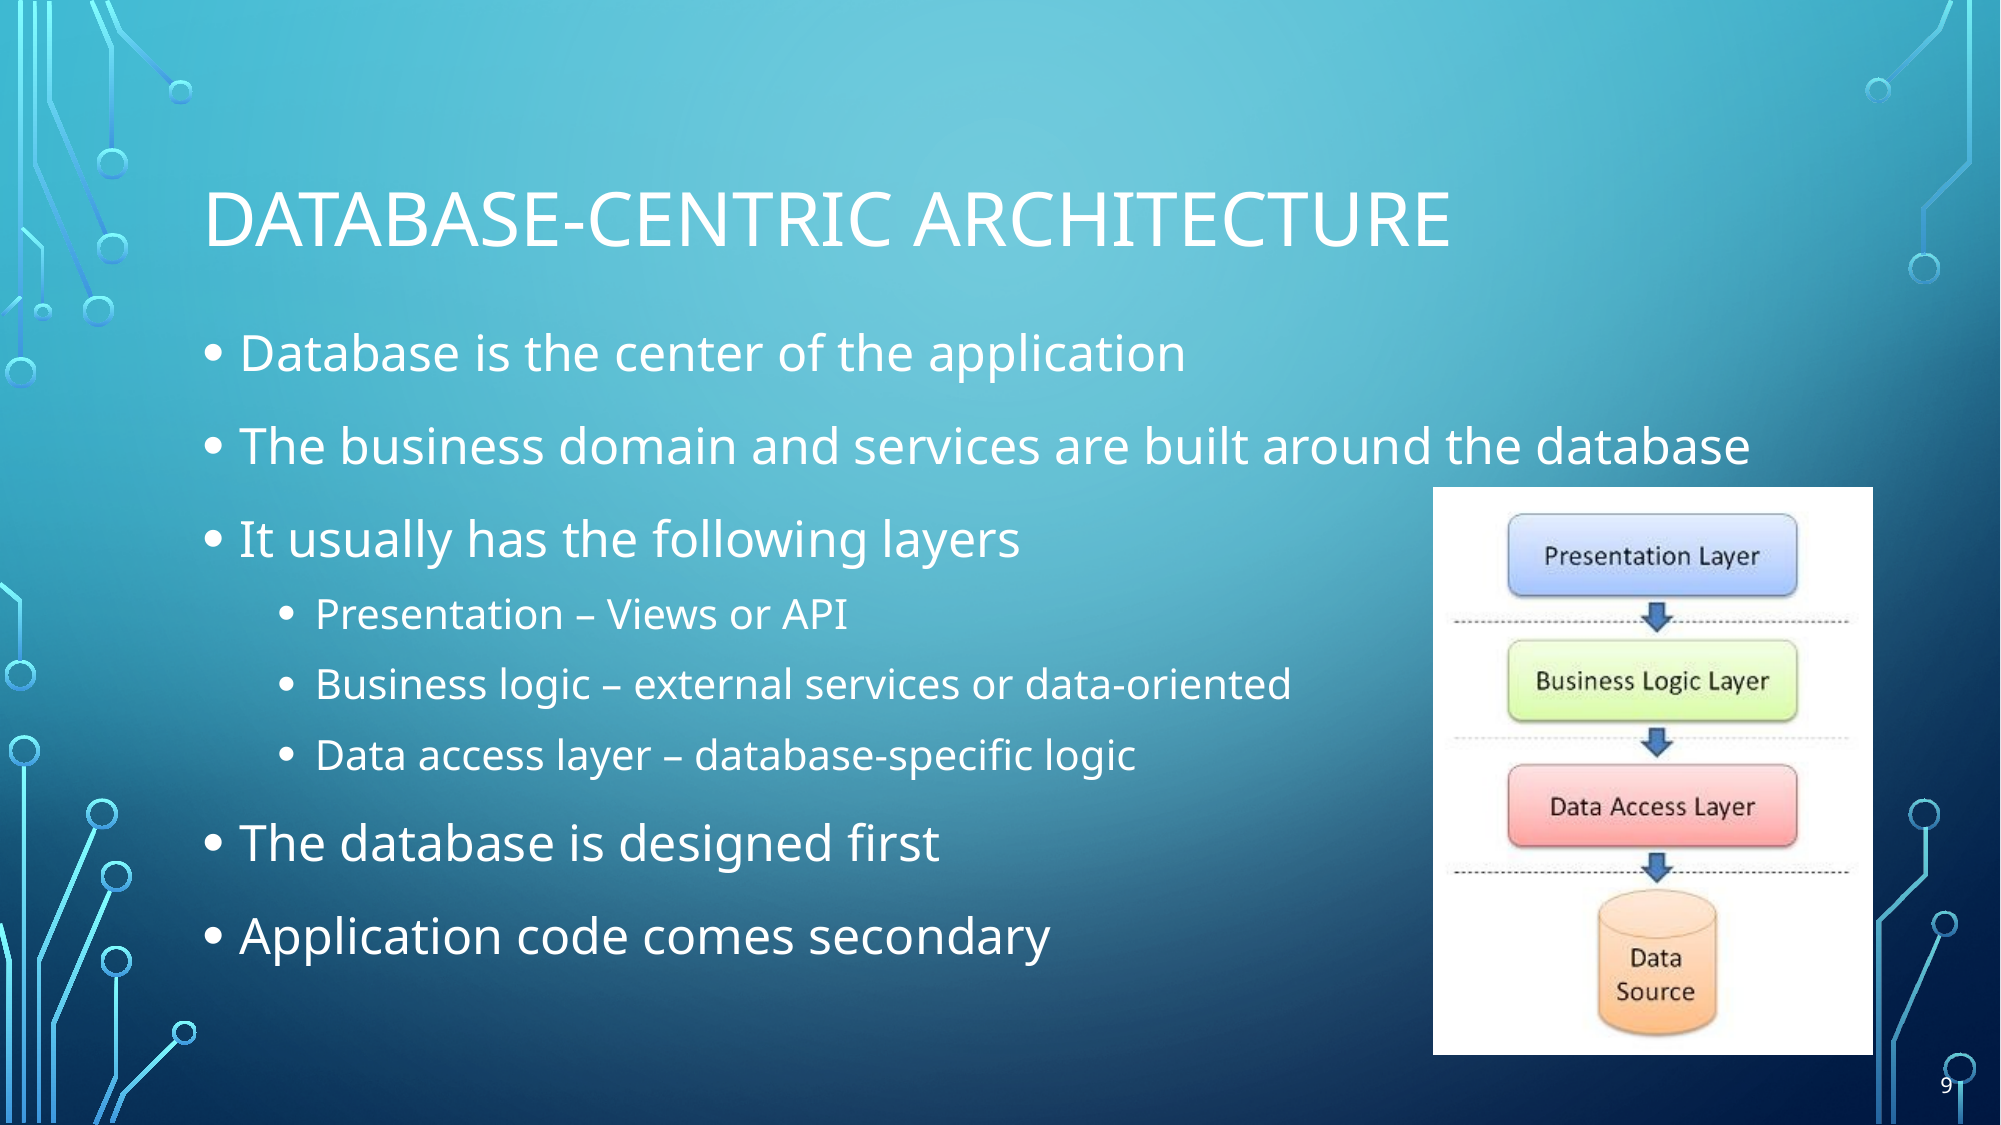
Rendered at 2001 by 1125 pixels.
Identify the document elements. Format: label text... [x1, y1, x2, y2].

picture [1433, 486, 1873, 1055]
title Database-centric Architecture [187, 101, 1813, 344]
list Database is the center of the application The business domain and services are built around the database It usually has the following layers Presentation – Views or API Business logic – external services or data-oriented Data access layer – database-specific logic The database is designed first Application code comes secondary [187, 302, 2000, 1125]
